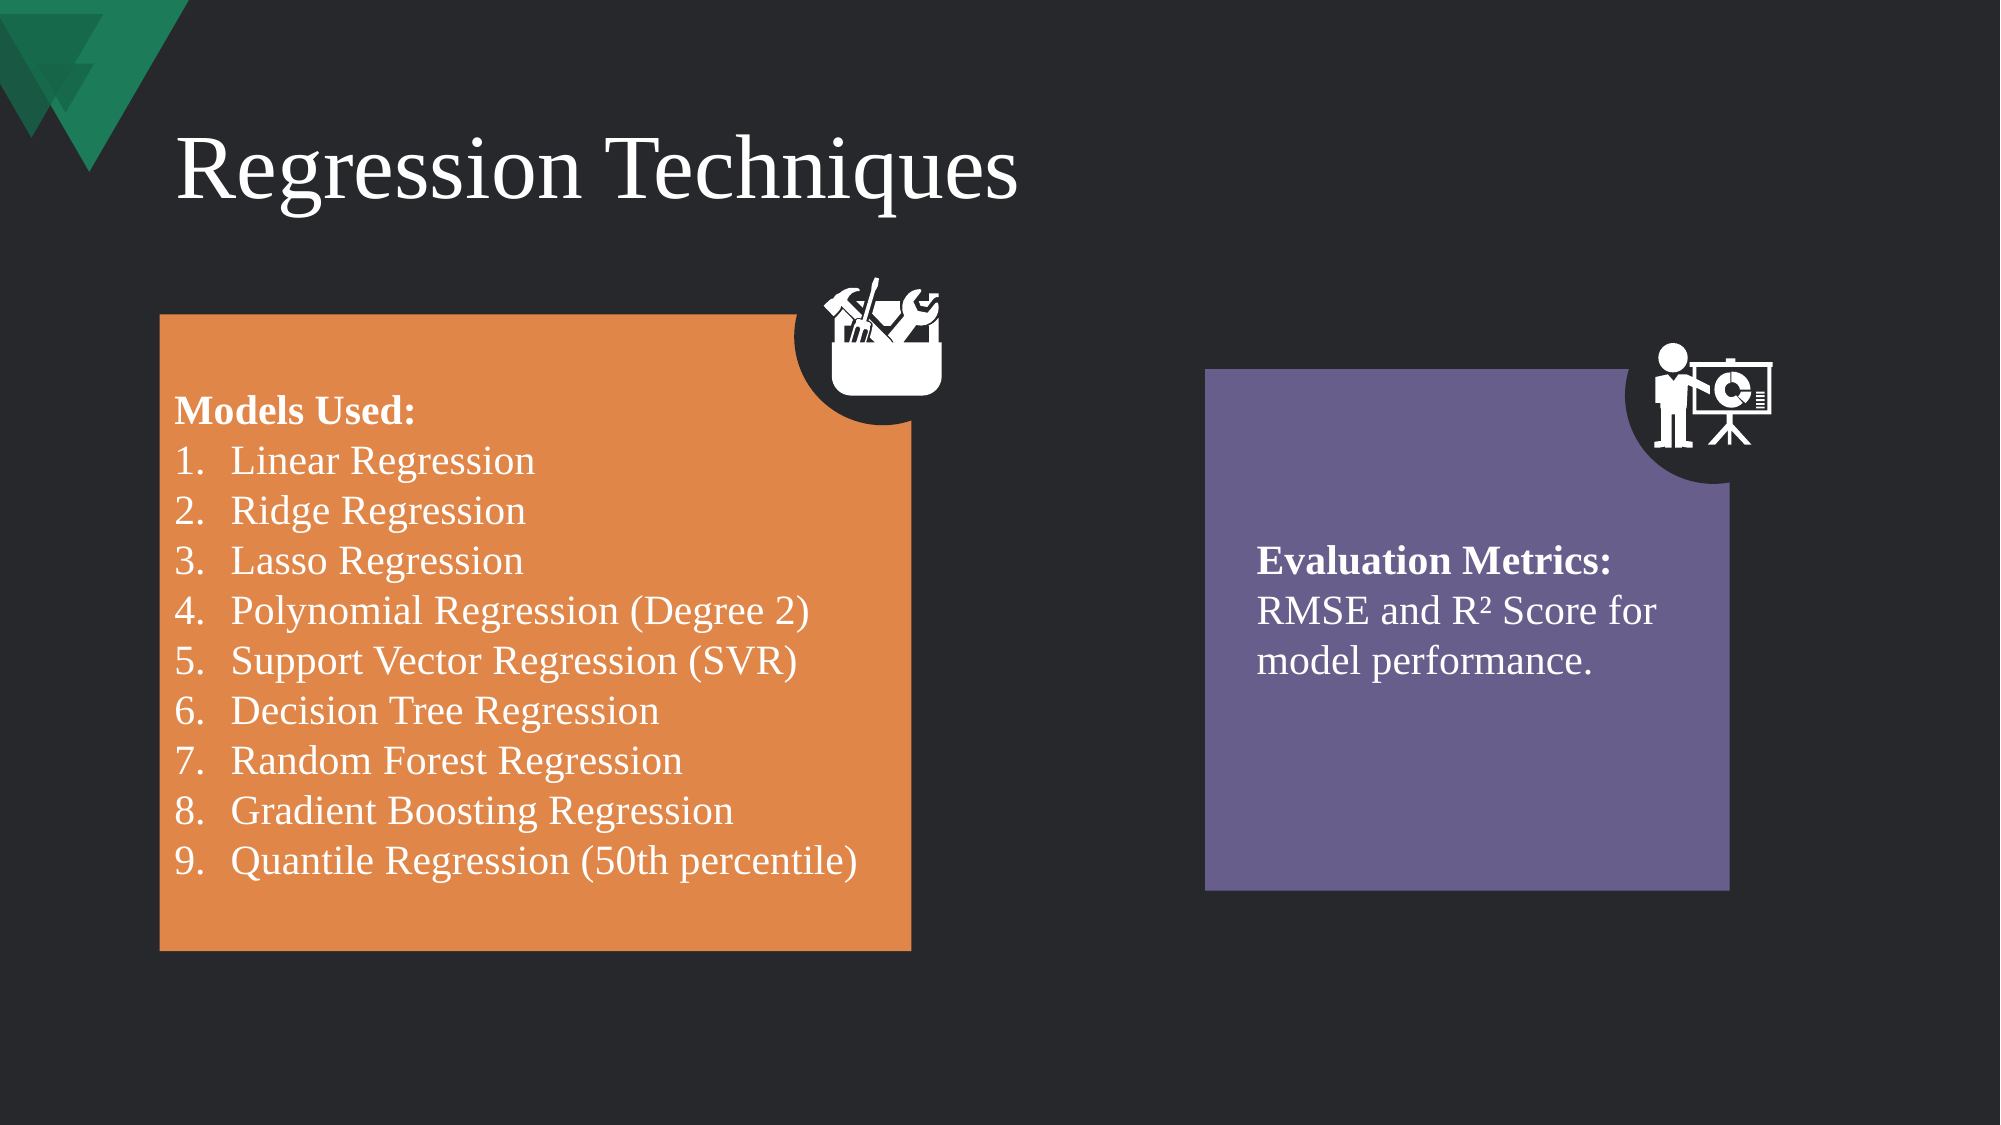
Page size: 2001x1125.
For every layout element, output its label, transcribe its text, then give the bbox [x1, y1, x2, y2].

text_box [1624, 306, 1803, 484]
text_box Evaluation Metrics: RMSE and R² Score for model performance. [1241, 525, 1702, 741]
title Regression Techniques [137, 59, 1863, 278]
text_box [1204, 368, 1731, 892]
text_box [794, 248, 972, 426]
text_box Models Used: Linear Regression Ridge Regression Lasso Regression Polynomial Regression (Degree 2) Support Vector Regression (SVR) Decision Tree Regression Random Forest Regression Gradient Boosting Regression Quantile Regression (50th percentile) [158, 313, 912, 952]
